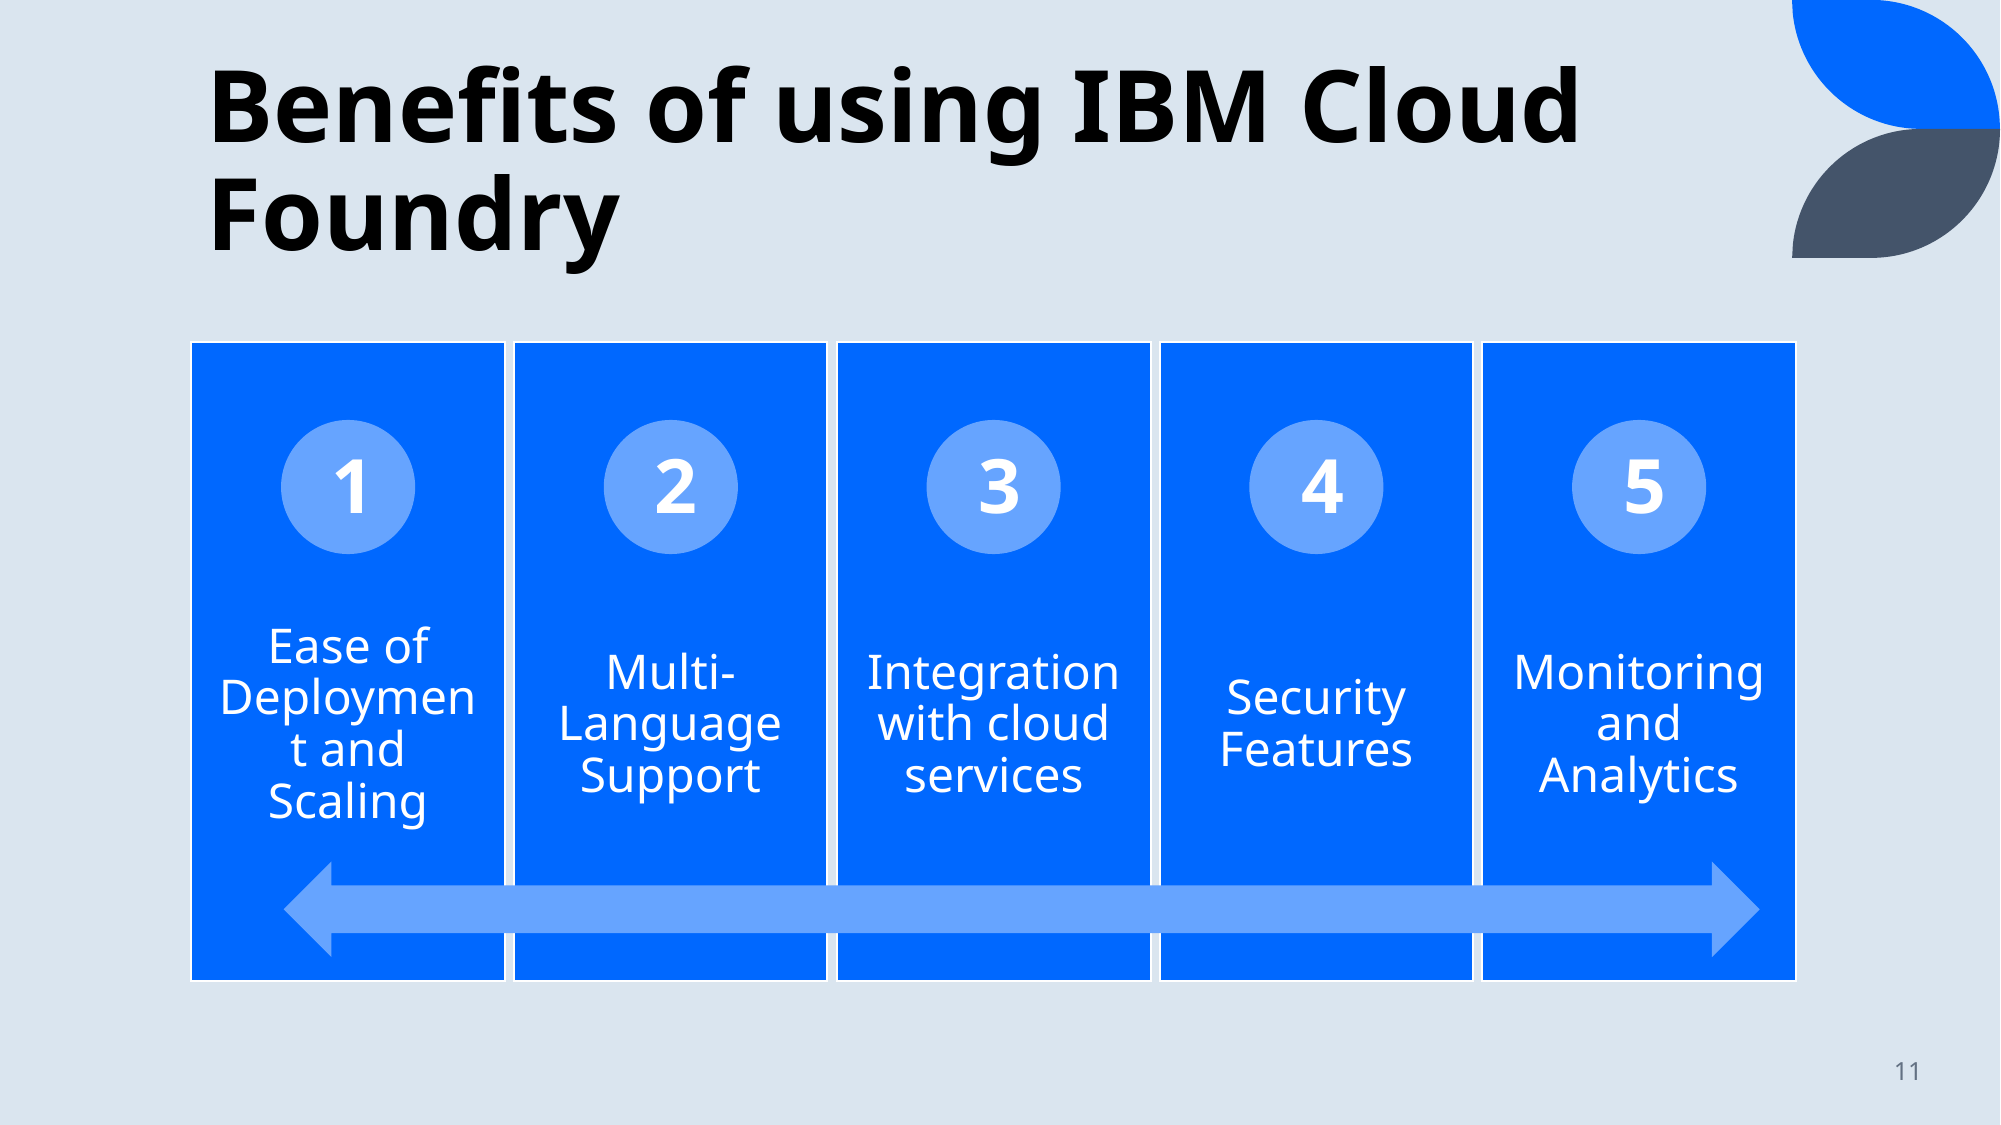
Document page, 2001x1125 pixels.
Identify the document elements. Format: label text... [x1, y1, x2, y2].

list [191, 342, 1796, 981]
slide_number 11 [1665, 1042, 1938, 1103]
title Benefits of using IBM Cloud Foundry [191, 22, 1796, 280]
